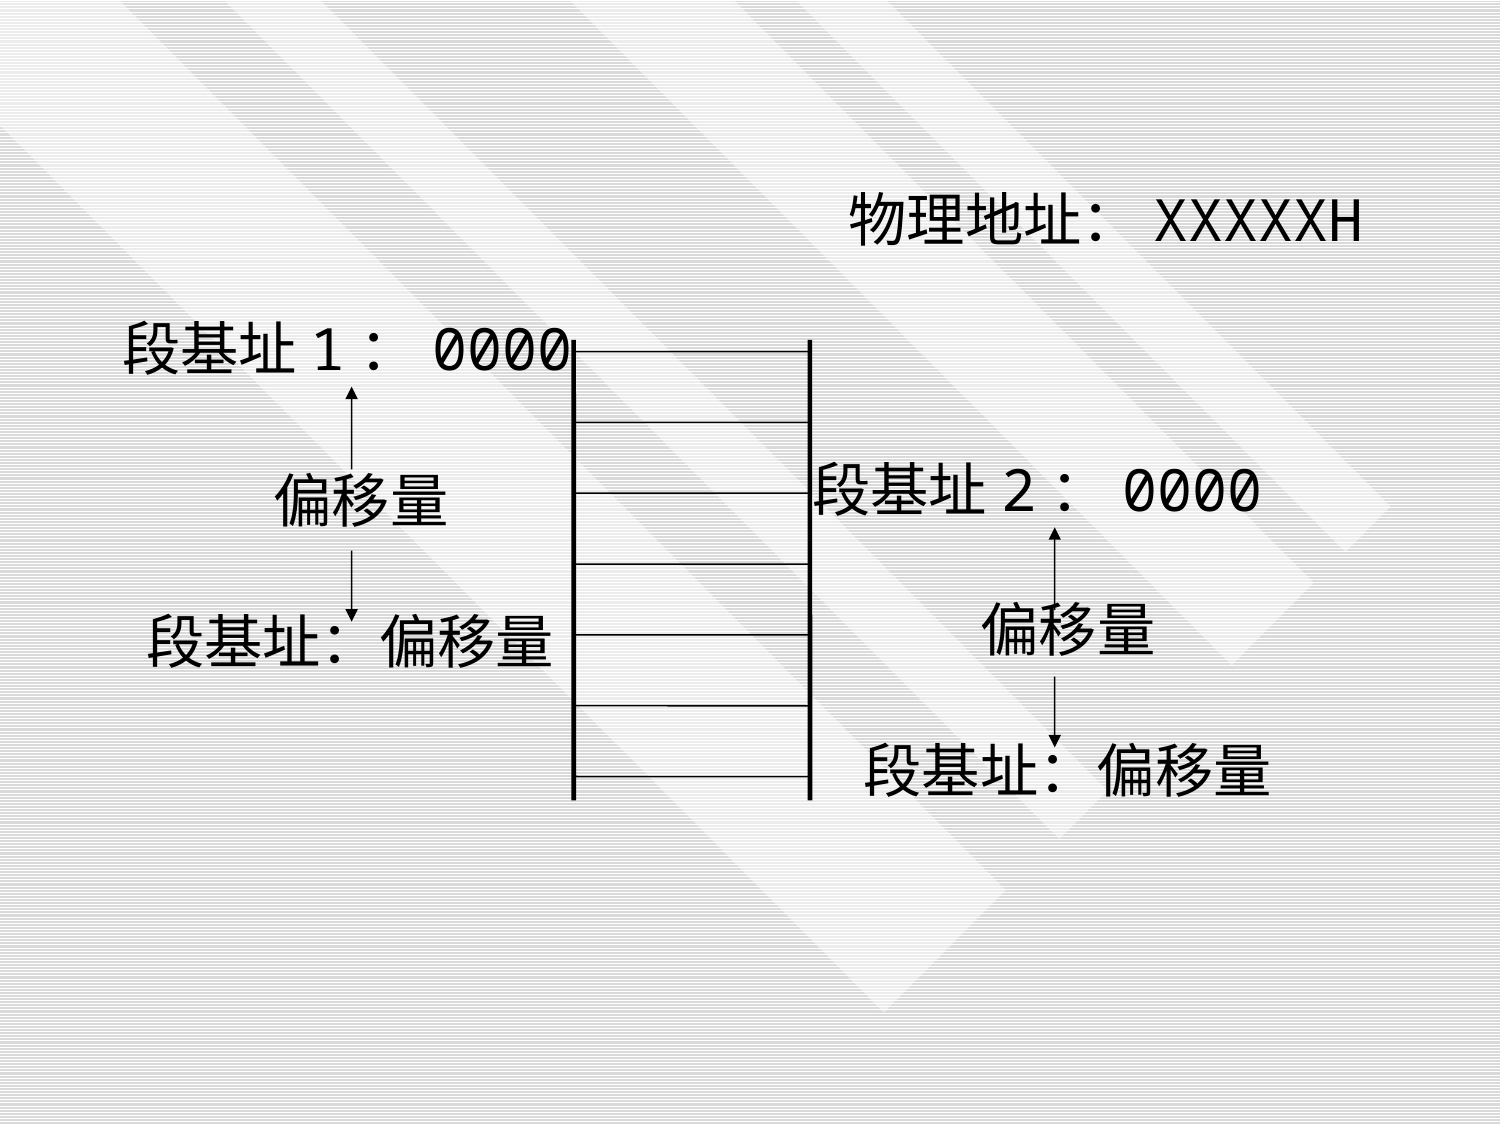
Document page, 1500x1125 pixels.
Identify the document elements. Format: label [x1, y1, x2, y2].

text_box [128, 175, 1358, 813]
